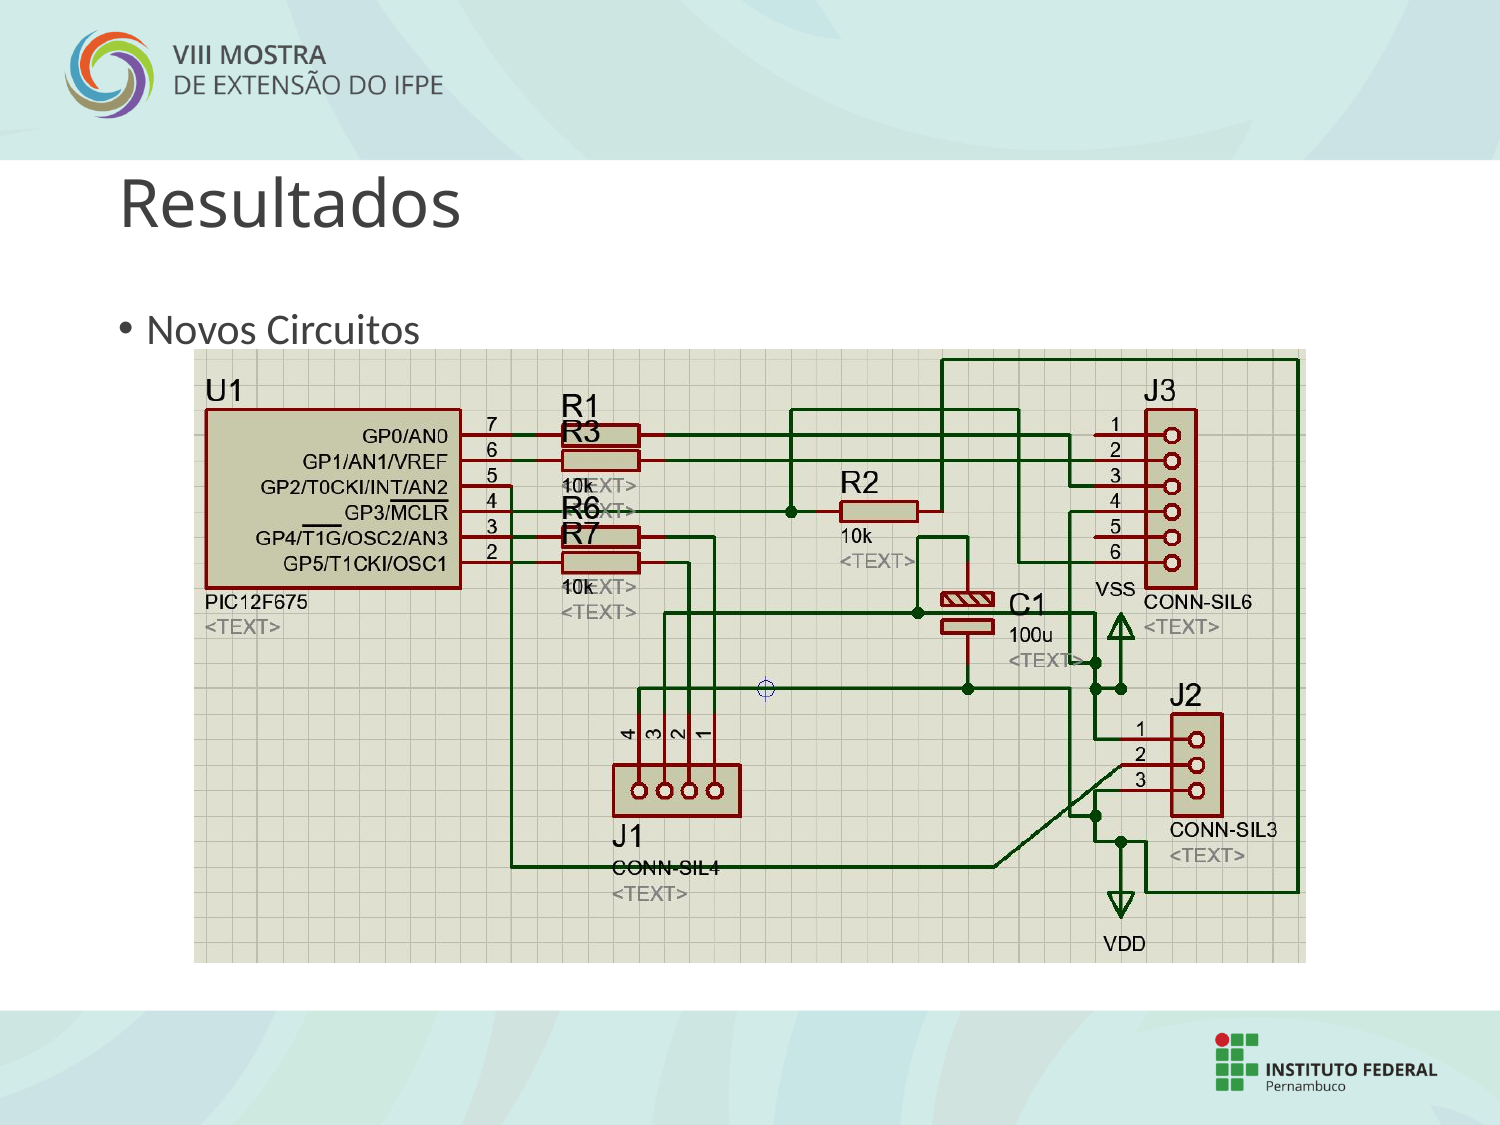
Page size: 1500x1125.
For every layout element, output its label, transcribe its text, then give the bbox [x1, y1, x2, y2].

picture [0, 0, 1500, 1125]
list Novos Circuitos [103, 299, 1397, 1014]
title Resultados [103, 134, 1397, 278]
